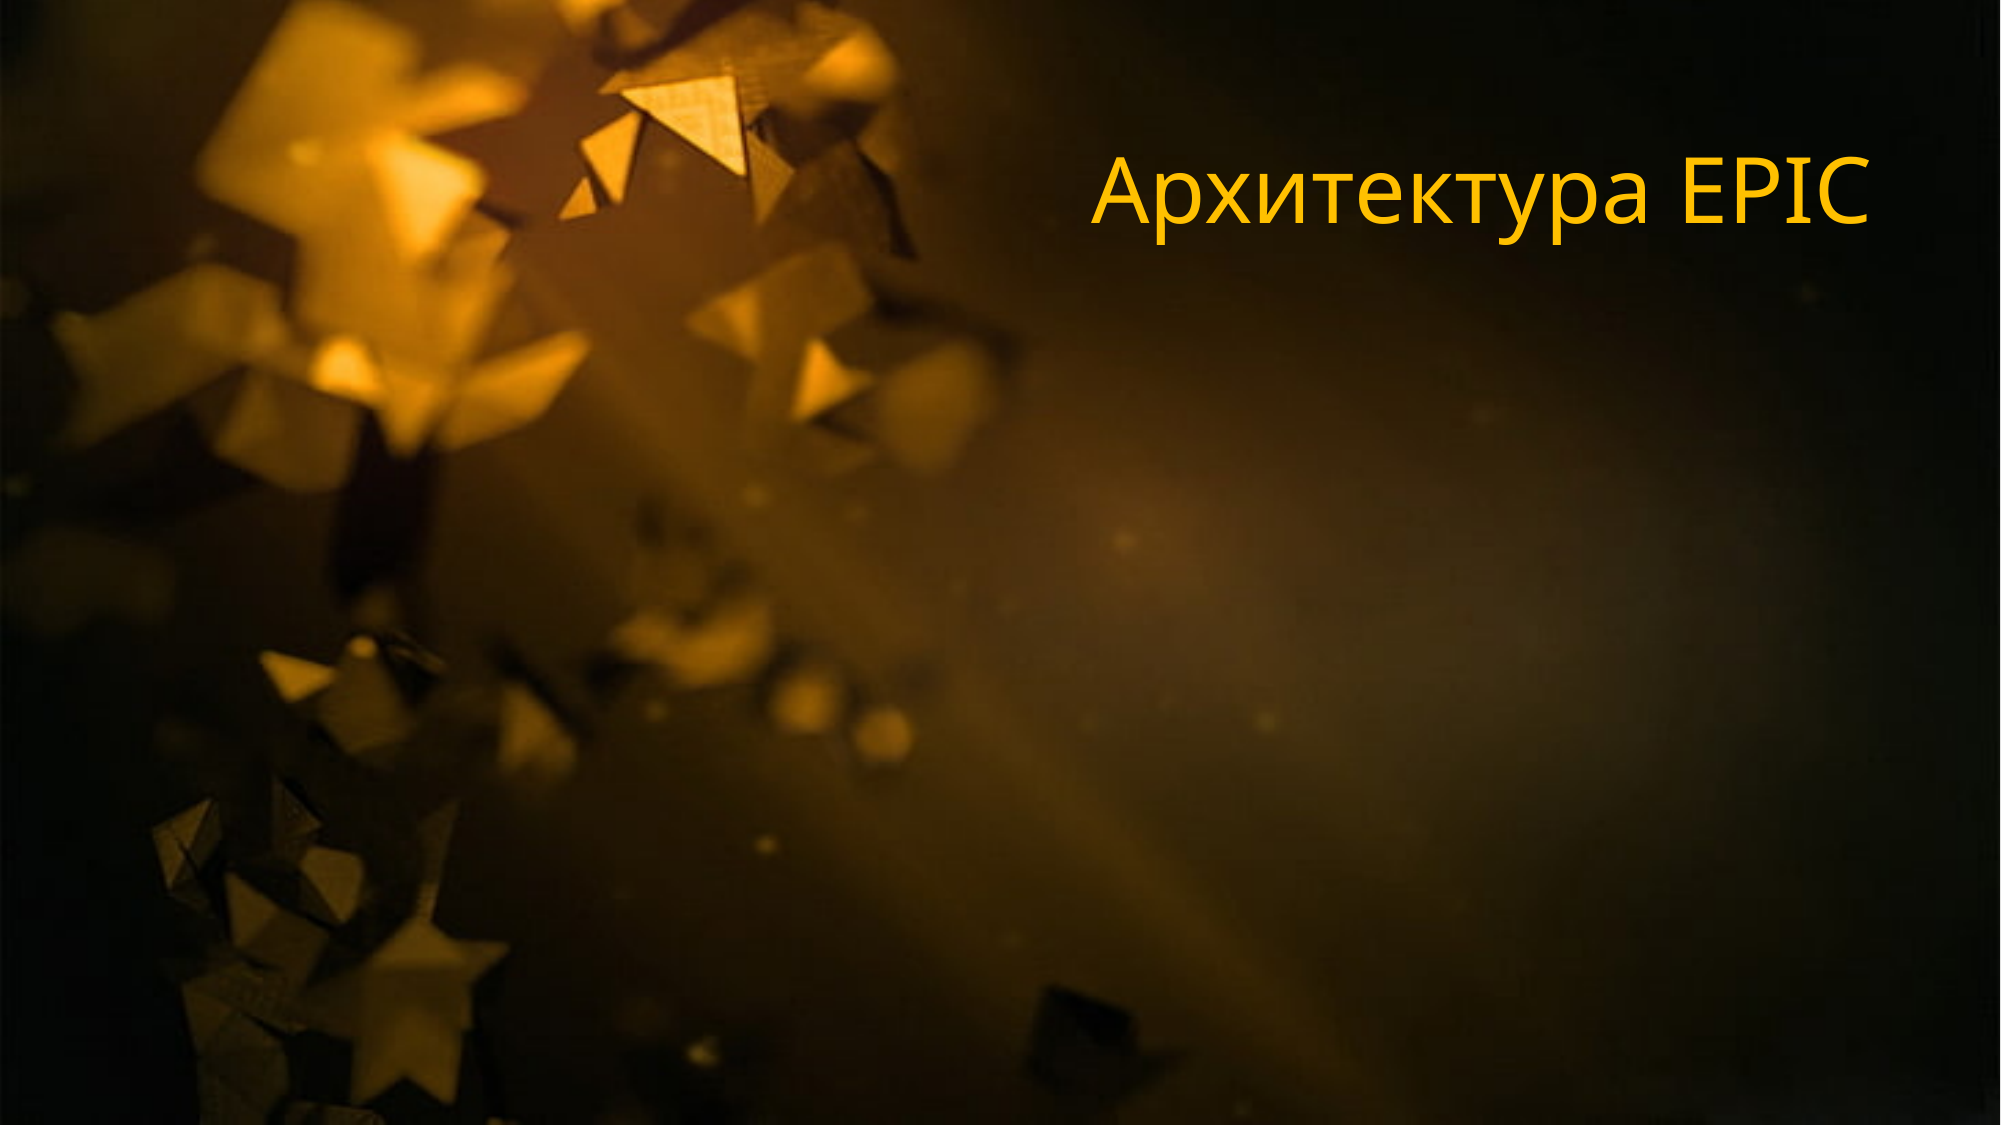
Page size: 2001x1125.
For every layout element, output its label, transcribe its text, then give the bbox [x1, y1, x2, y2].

picture [0, 0, 2001, 1125]
text_box Архитектура EPIC [162, 84, 1888, 303]
